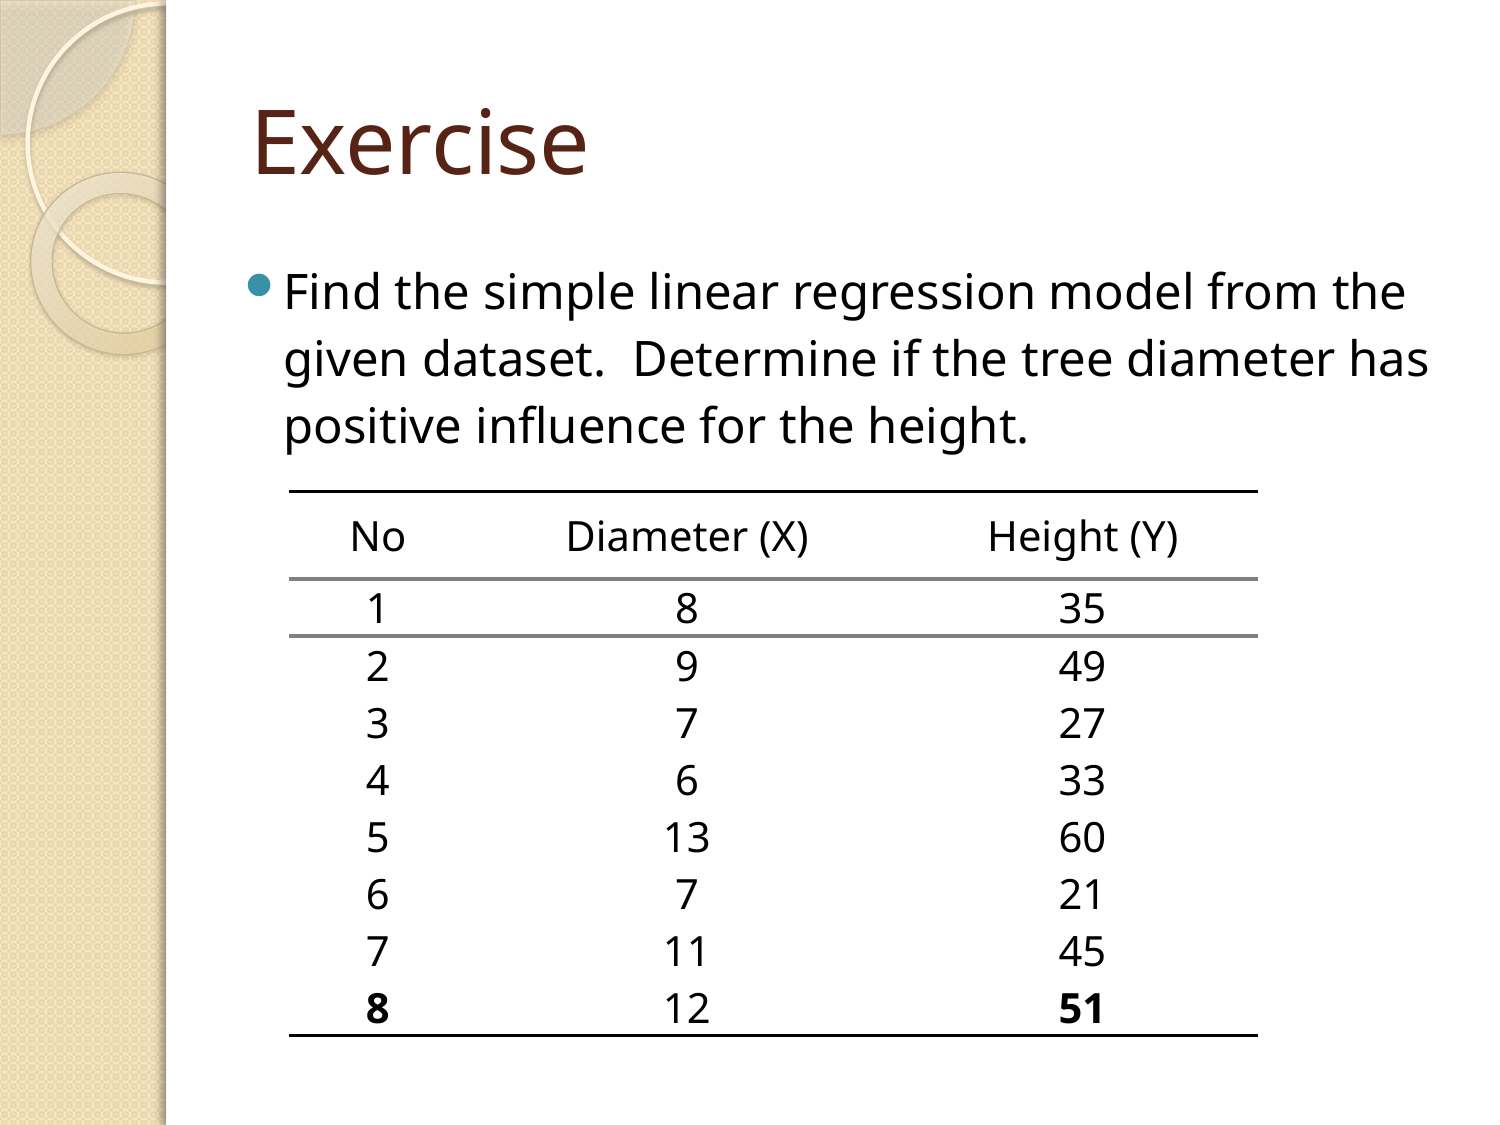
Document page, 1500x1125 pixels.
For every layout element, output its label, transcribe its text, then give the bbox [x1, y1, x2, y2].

table_cell 4 [289, 750, 466, 807]
table_cell 5 [289, 807, 466, 864]
table_cell 60 [907, 807, 1258, 864]
table_cell 8 [466, 581, 907, 634]
table_cell 13 [466, 807, 907, 864]
title Exercise [235, 45, 1466, 233]
table_cell 21 [907, 864, 1258, 921]
table_cell 33 [907, 750, 1258, 807]
table_cell 49 [907, 638, 1258, 693]
table_cell 1 [289, 581, 466, 634]
table_cell 7 [289, 921, 466, 978]
table_cell 7 [466, 864, 907, 921]
table_cell 6 [289, 864, 466, 921]
table_cell 51 [907, 978, 1258, 1034]
table_cell 12 [466, 978, 907, 1034]
table_cell 6 [466, 750, 907, 807]
table_cell 35 [907, 581, 1258, 634]
table_header Diameter (X) [466, 493, 907, 577]
list Find the simple linear regression model from the given dataset. Determine if the tree diameter has positive influence for the height. [218, 249, 1459, 468]
table_cell 9 [466, 638, 907, 693]
table_cell 27 [907, 693, 1258, 750]
table_header No [289, 493, 466, 577]
table_header Height (Y) [907, 493, 1258, 577]
table_cell 8 [289, 978, 466, 1034]
table_cell 11 [466, 921, 907, 978]
table_cell 3 [289, 693, 466, 750]
table_cell 45 [907, 921, 1258, 978]
table_cell 7 [466, 693, 907, 750]
table_cell 2 [289, 638, 466, 693]
